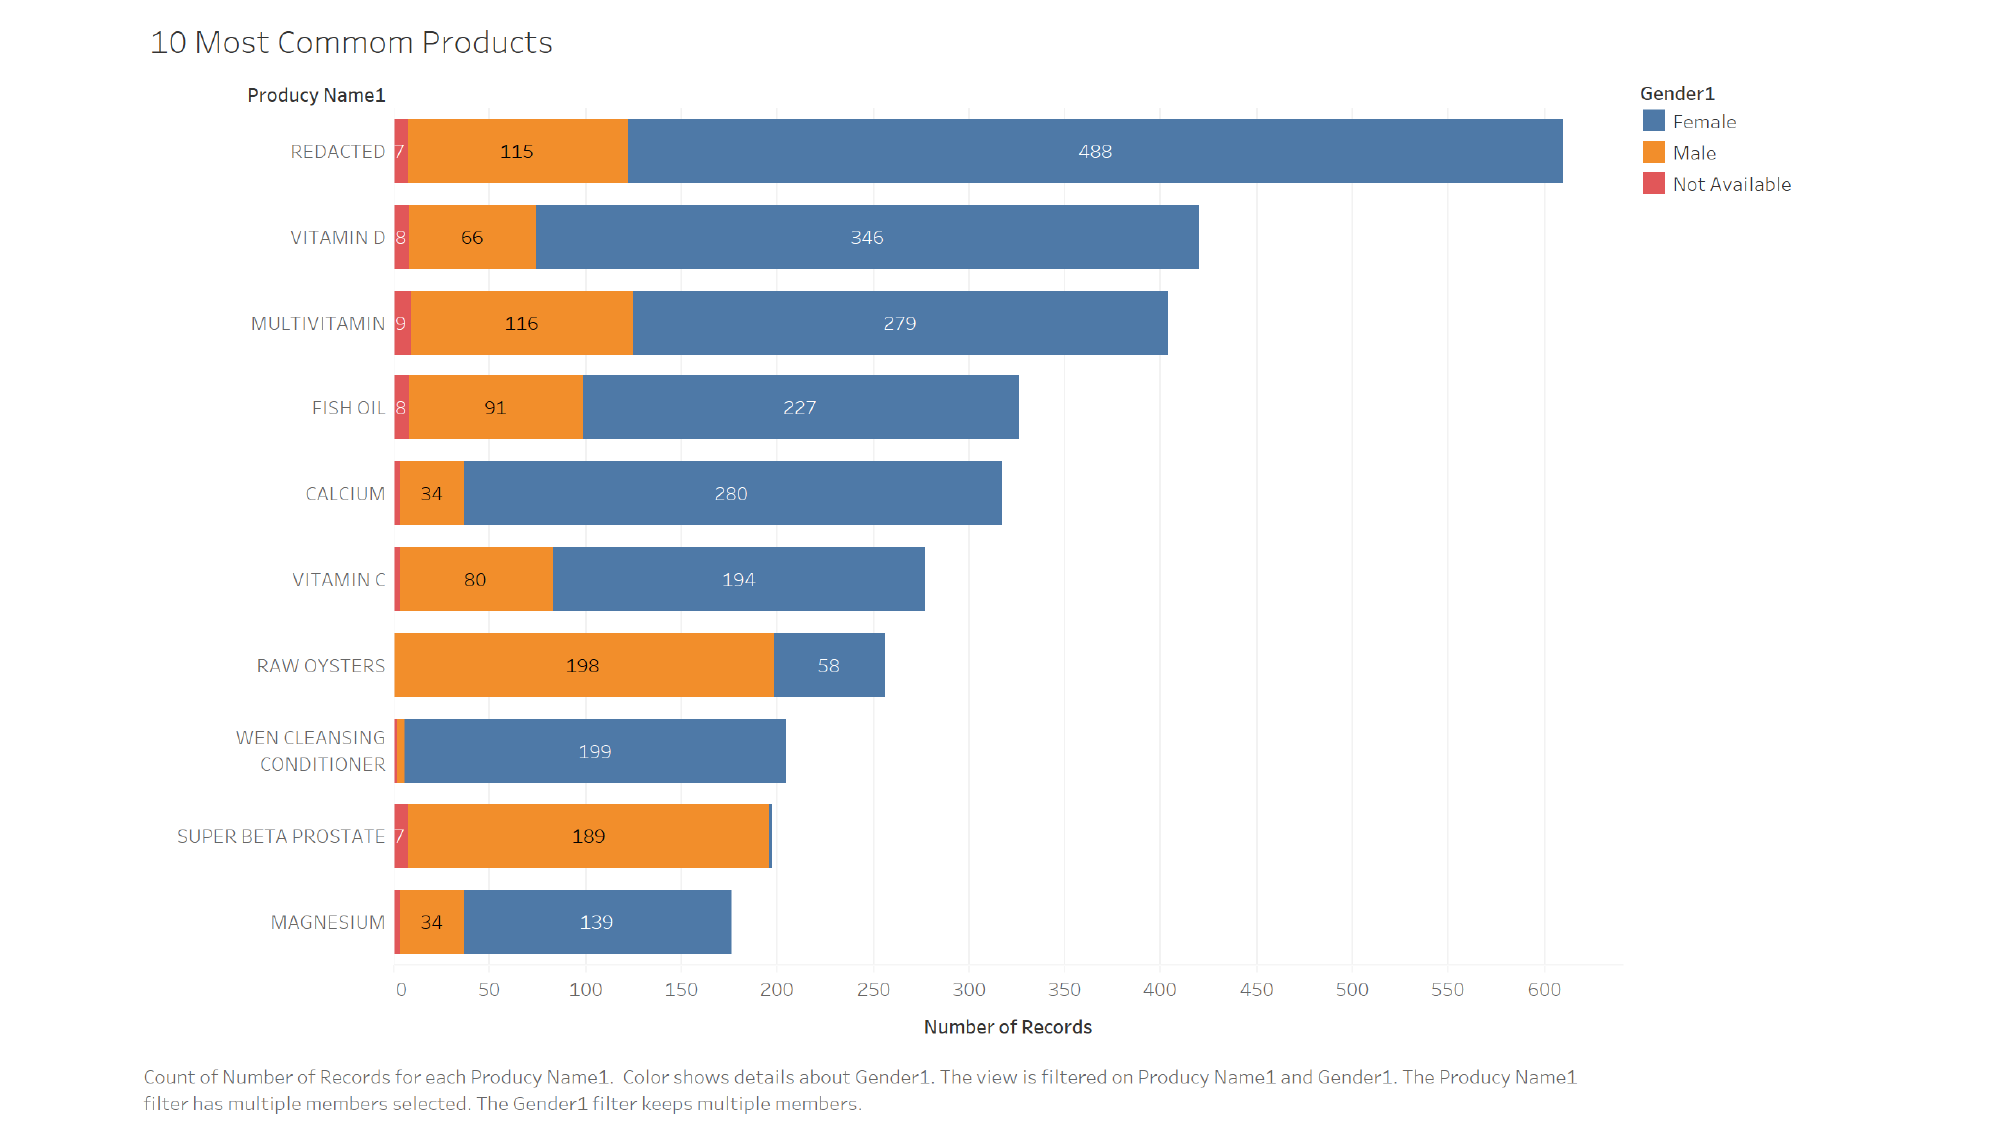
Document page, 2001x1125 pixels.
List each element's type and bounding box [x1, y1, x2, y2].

picture [143, 9, 1857, 1116]
